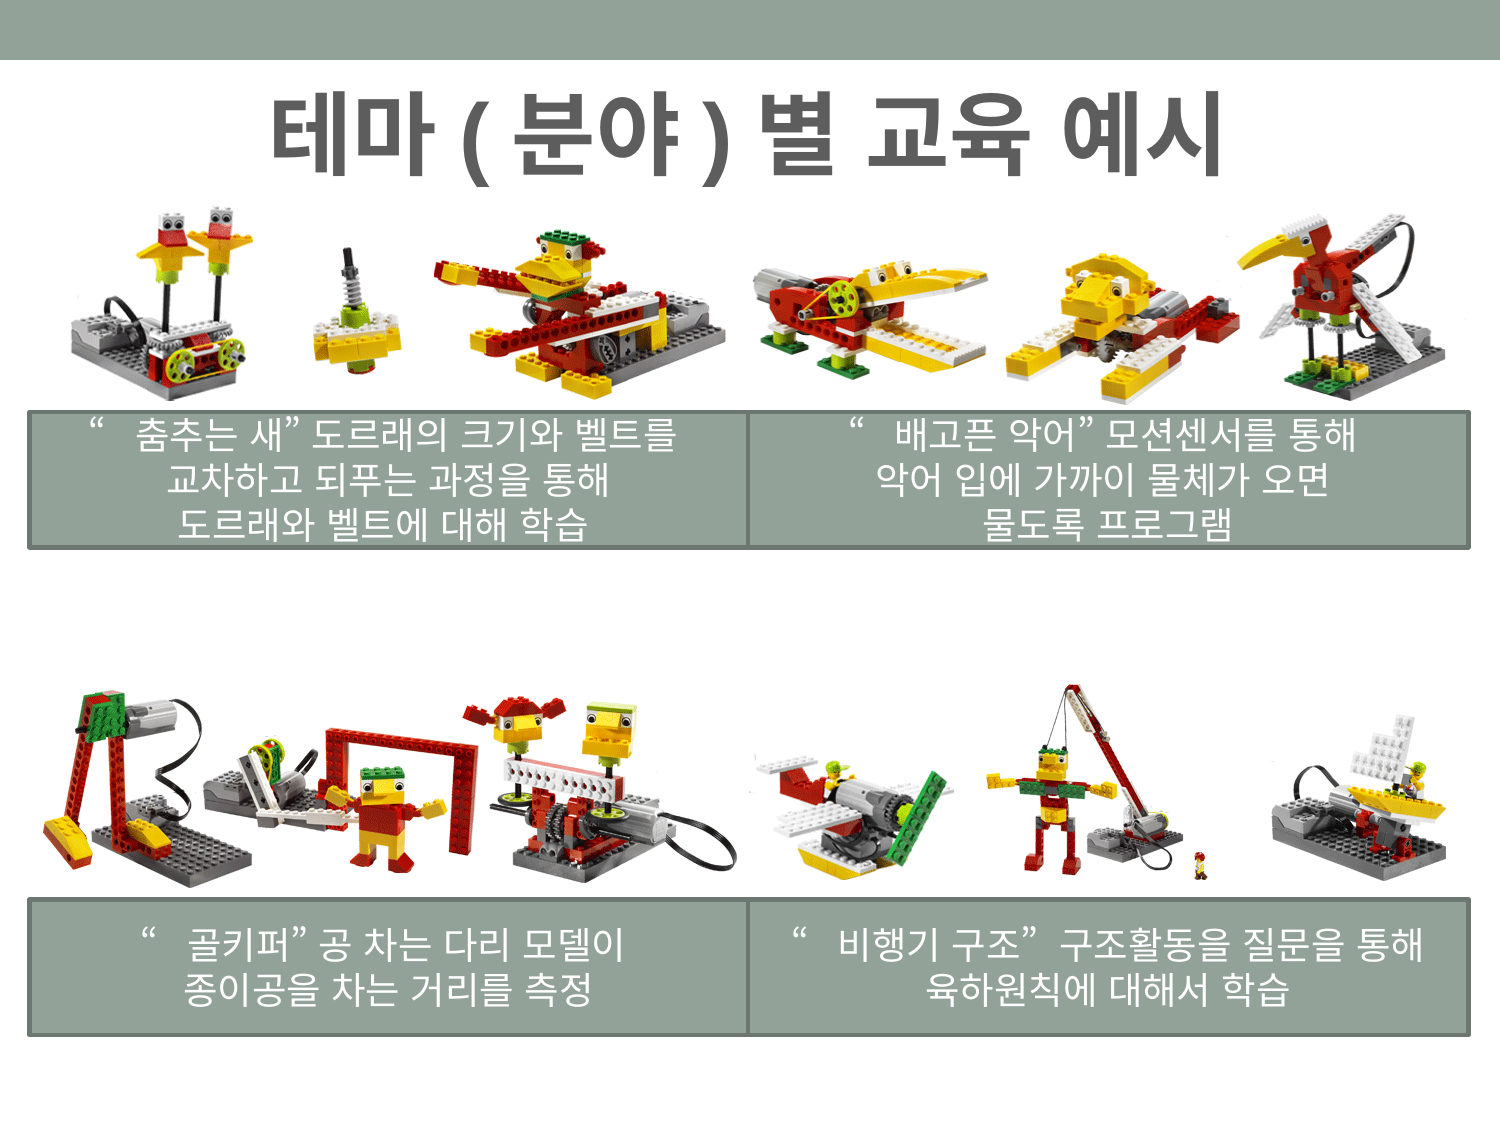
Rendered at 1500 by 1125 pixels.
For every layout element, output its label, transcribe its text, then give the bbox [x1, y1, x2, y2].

picture [29, 672, 1469, 896]
picture [27, 194, 1468, 412]
text_box “배고픈 악어” 모션센서를 통해 악어 입에 가까이 물체가 오면 물도록 프로그램 [746, 419, 1471, 550]
text_box 테마(분야)별 교육 예시 [253, 68, 1245, 194]
text_box “골키퍼” 공 차는 다리 모델이 종이공을 차는 거리를 측정 [27, 898, 746, 1037]
text_box “춤추는 새” 도르래의 크기와 벨트를 교차하고 되푸는 과정을 통해 도르래와 벨트에 대해 학습 [27, 417, 746, 550]
text_box “비행기 구조” 구조활동을 질문을 통해 육하원칙에 대해서 학습 [746, 902, 1471, 1037]
